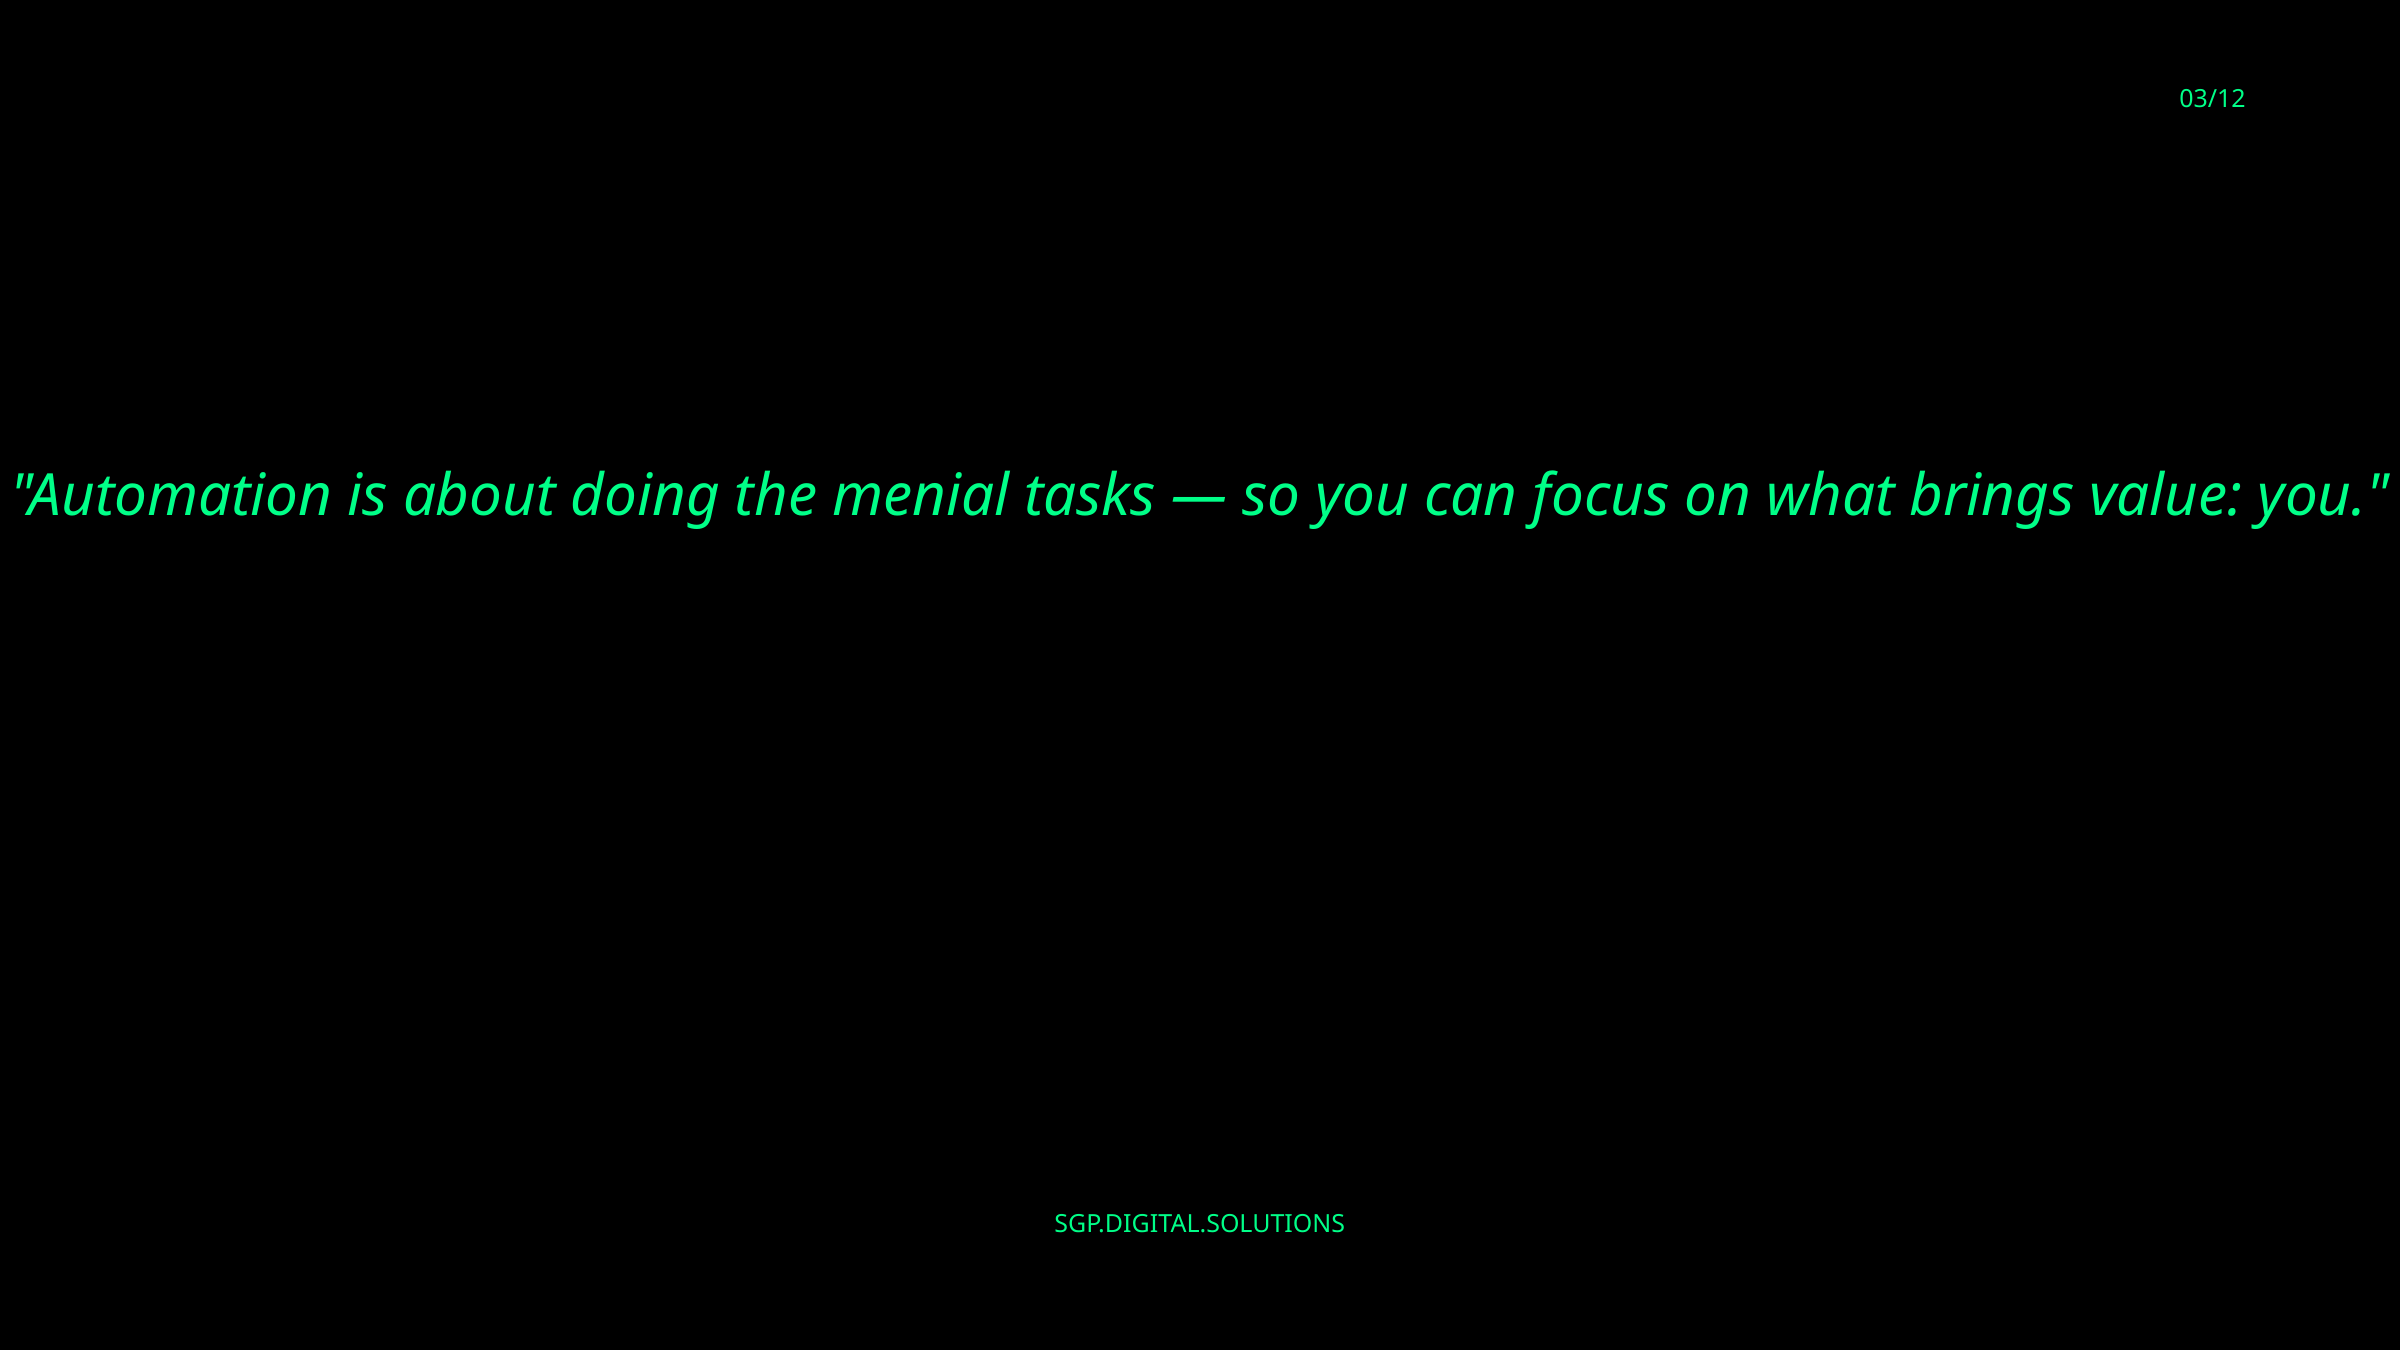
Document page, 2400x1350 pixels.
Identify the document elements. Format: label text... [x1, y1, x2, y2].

text_box SGP.DIGITAL.SOLUTIONS [1039, 1200, 1361, 1245]
text_box 03/12 [2164, 75, 2261, 120]
text_box "Automation is about doing the menial tasks — so you can focus on what brings value: you." [0, 449, 2400, 535]
